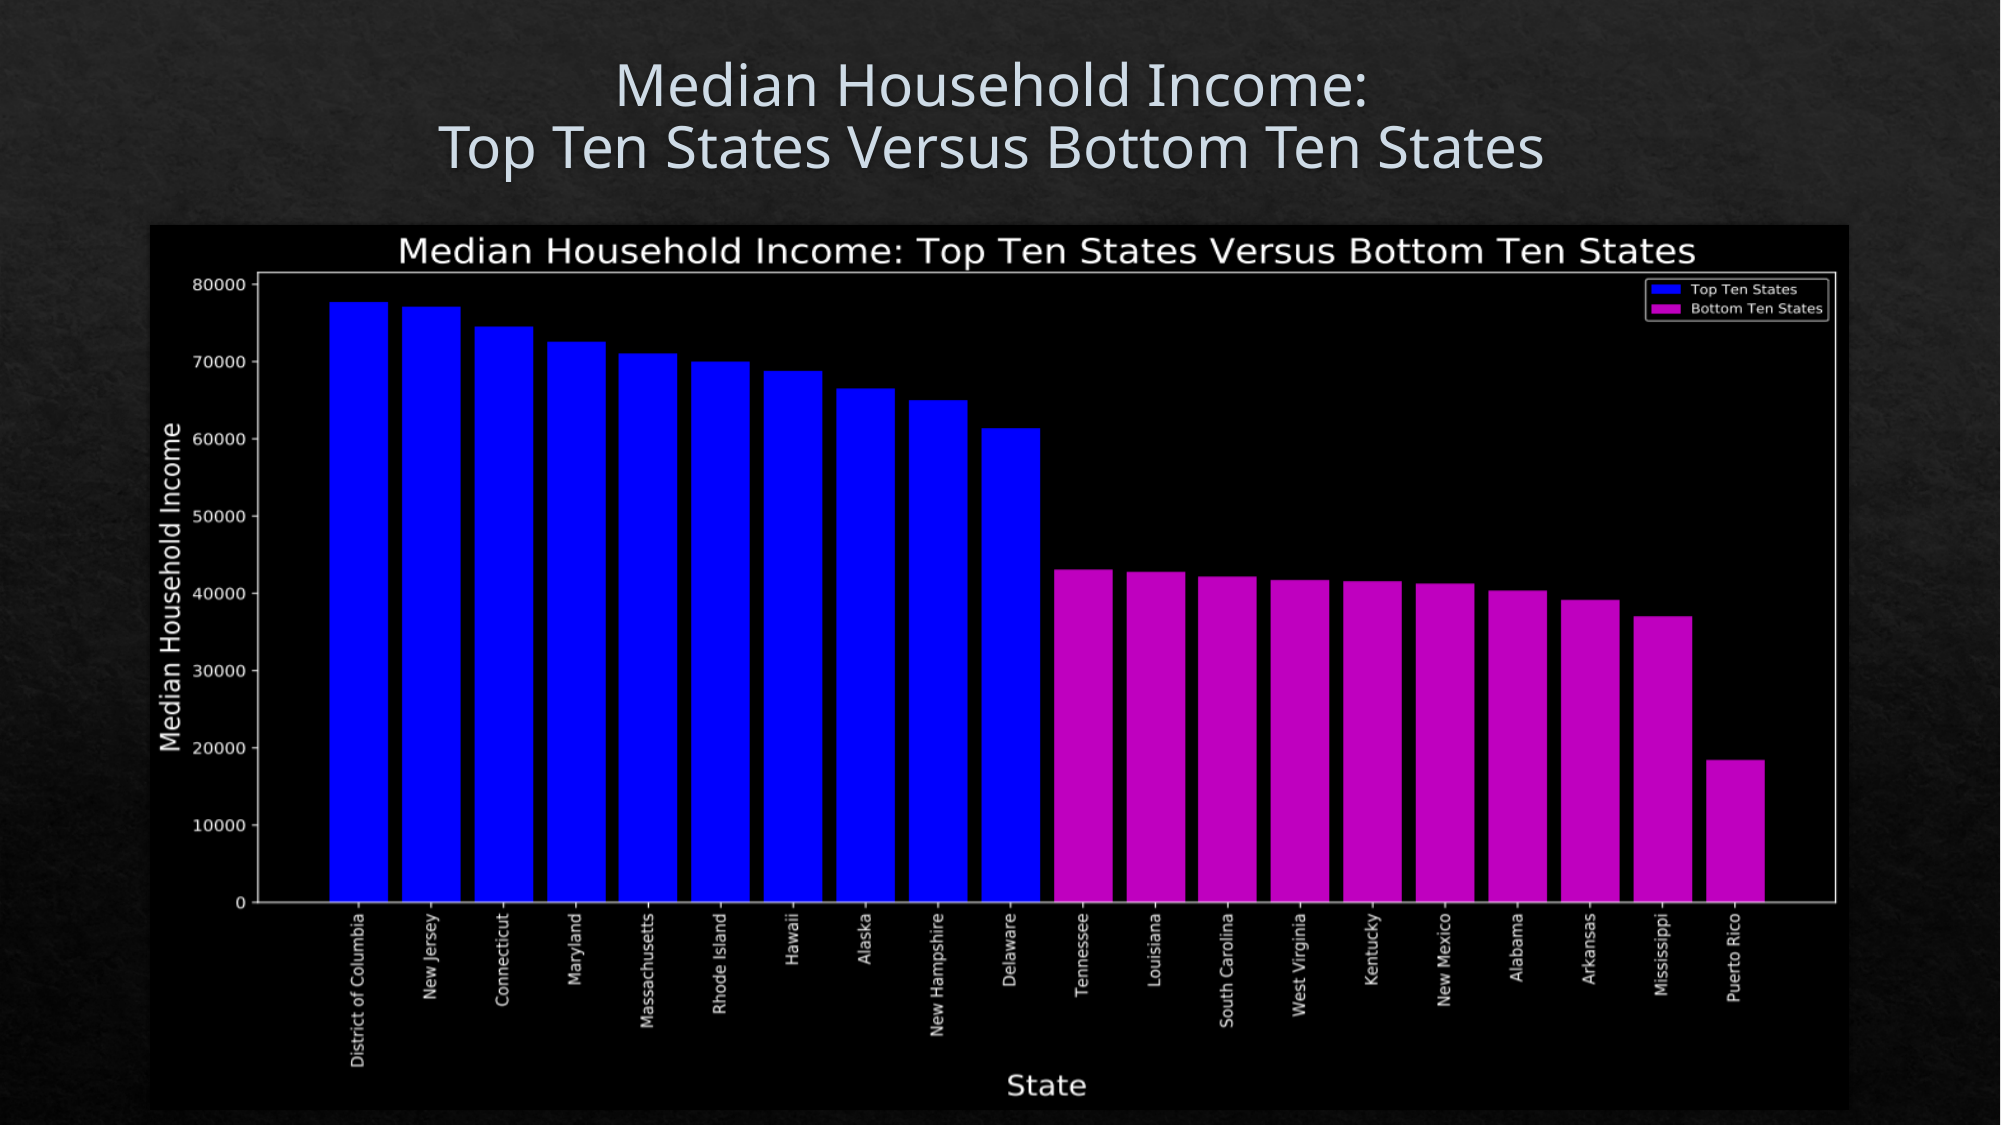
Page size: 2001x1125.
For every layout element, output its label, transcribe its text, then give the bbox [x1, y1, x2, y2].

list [150, 225, 1850, 1110]
title Median Household Income: Top Ten States Versus Bottom Ten States [150, 15, 1849, 221]
